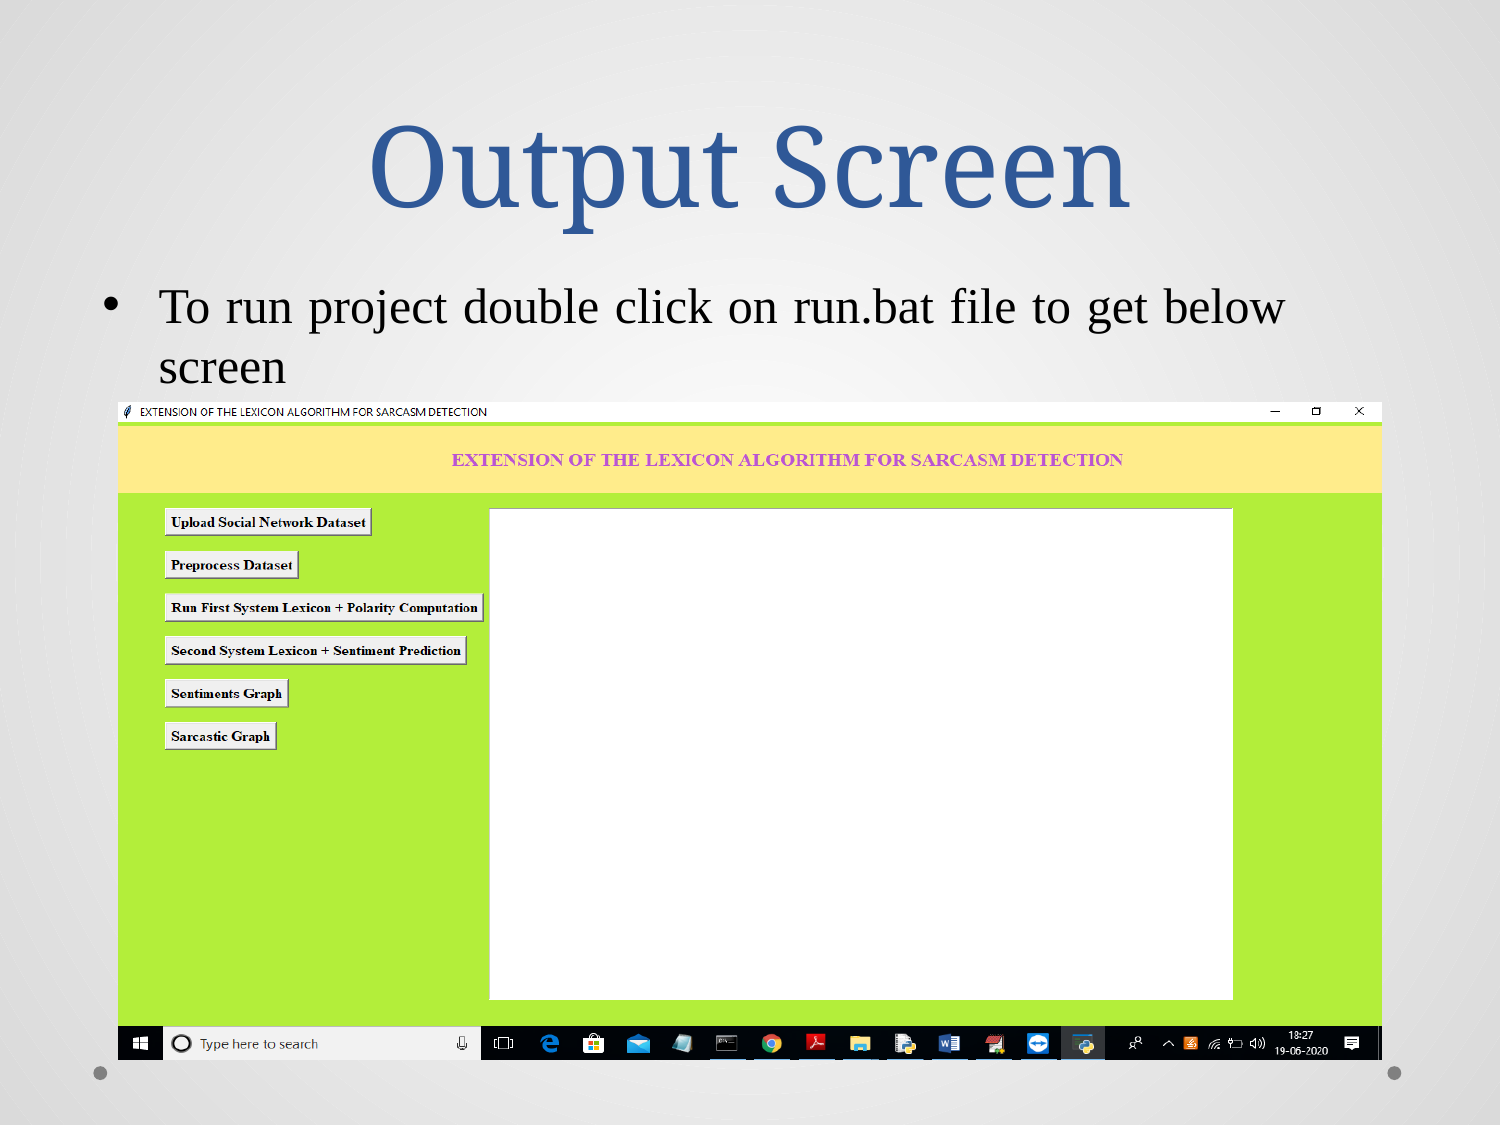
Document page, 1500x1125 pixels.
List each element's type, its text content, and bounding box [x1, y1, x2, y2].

title Output Screen [75, 75, 1425, 238]
picture [118, 402, 1382, 1061]
text_box To run project double click on run.bat file to get below screen [87, 266, 1302, 401]
